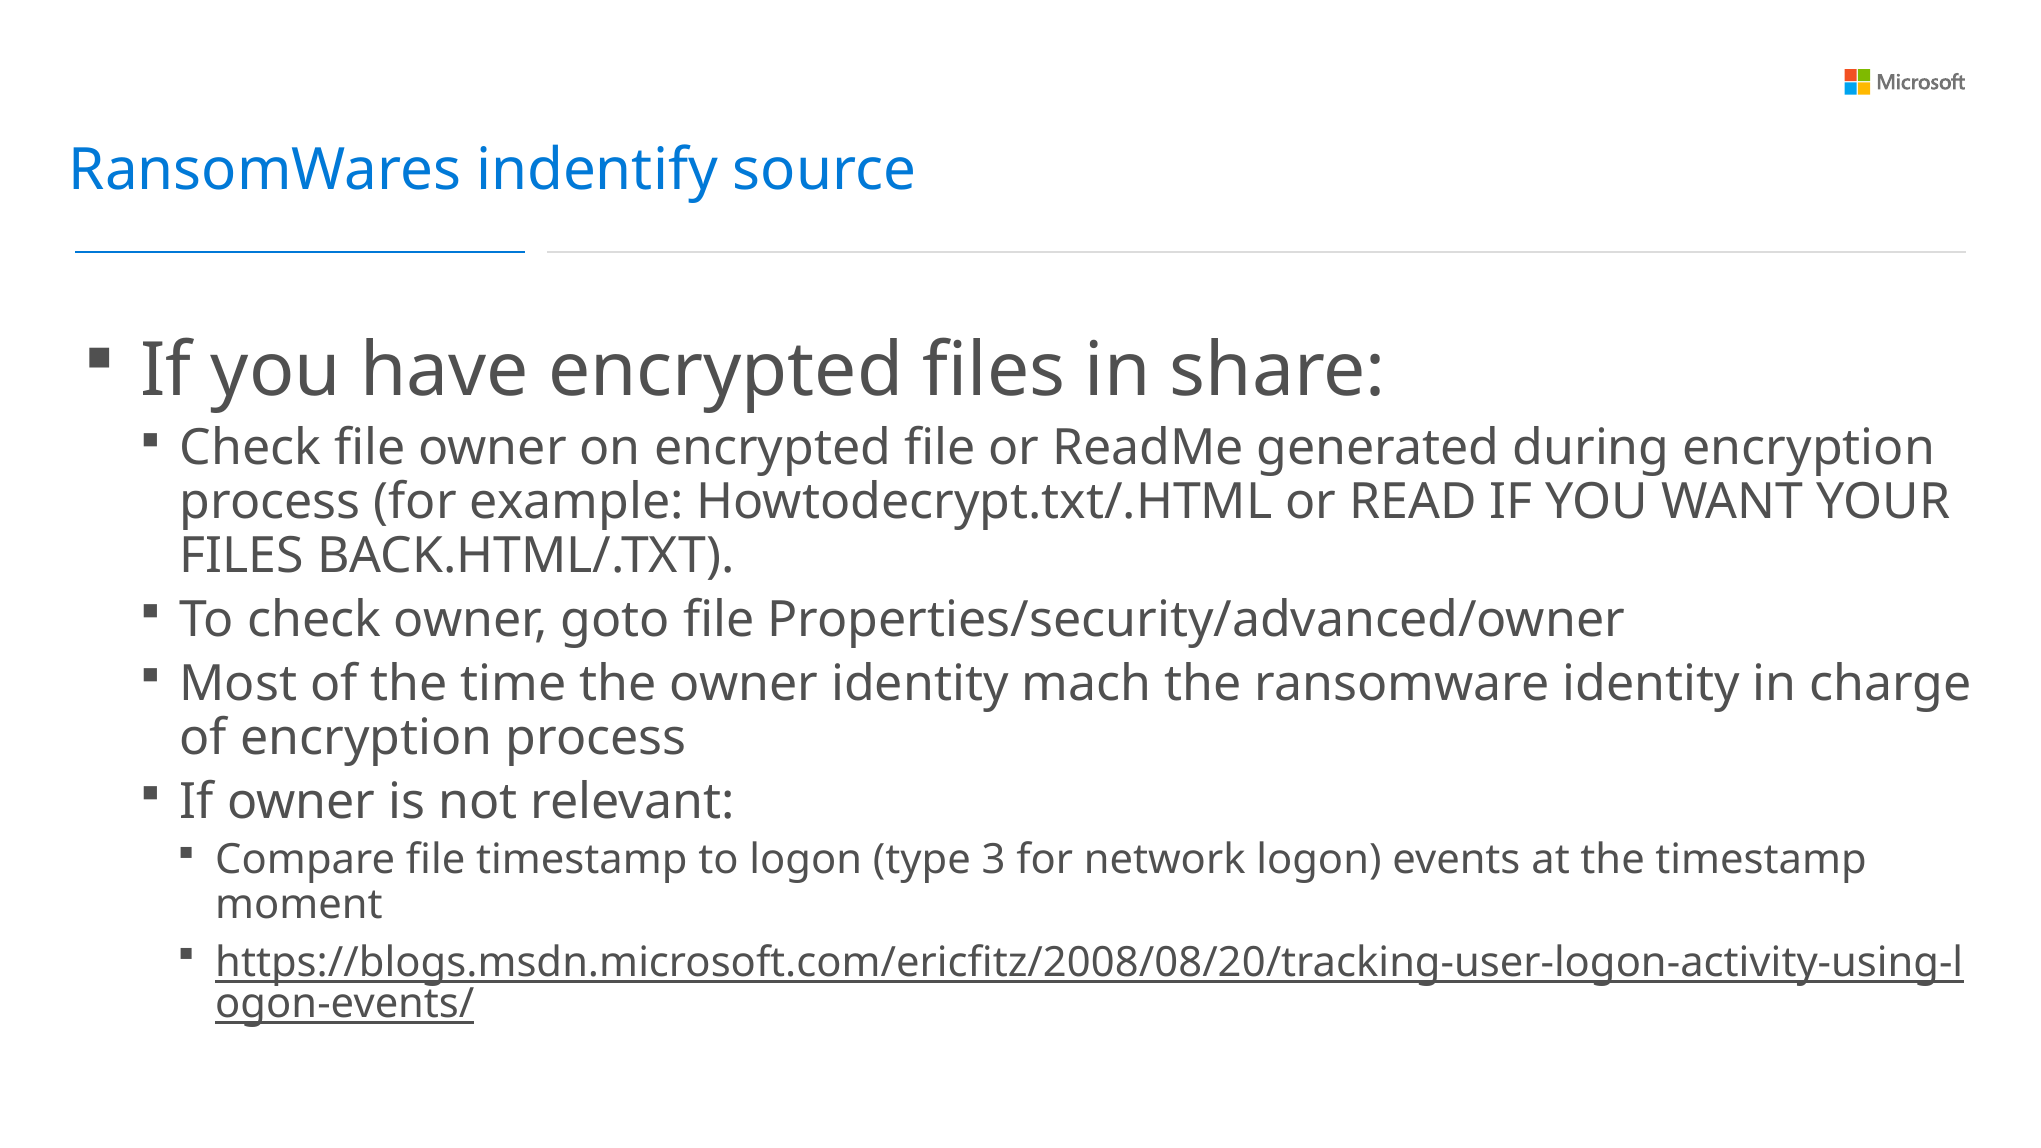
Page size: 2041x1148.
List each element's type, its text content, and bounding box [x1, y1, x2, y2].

text_box If you have encrypted files in share: Check file owner on encrypted file or ReadMe generated during encryption process (for example: Howtodecrypt.txt/.HTML or READ IF YOU WANT YOUR FILES BACK.HTML/.TXT). To check owner, goto file Properties/security/advanced/owner Most of the time the owner identity mach the ransomware identity in charge of encryption process If owner is not relevant: Compare file timestamp to logon (type 3 for network logon) events at the timestamp moment https://blogs.msdn.microsoft.com/ericfitz/2008/08/20/tracking-user-logon-activity-using-logon-events/ [60, 315, 2010, 1047]
list RansomWares indentify source [45, 120, 1968, 200]
